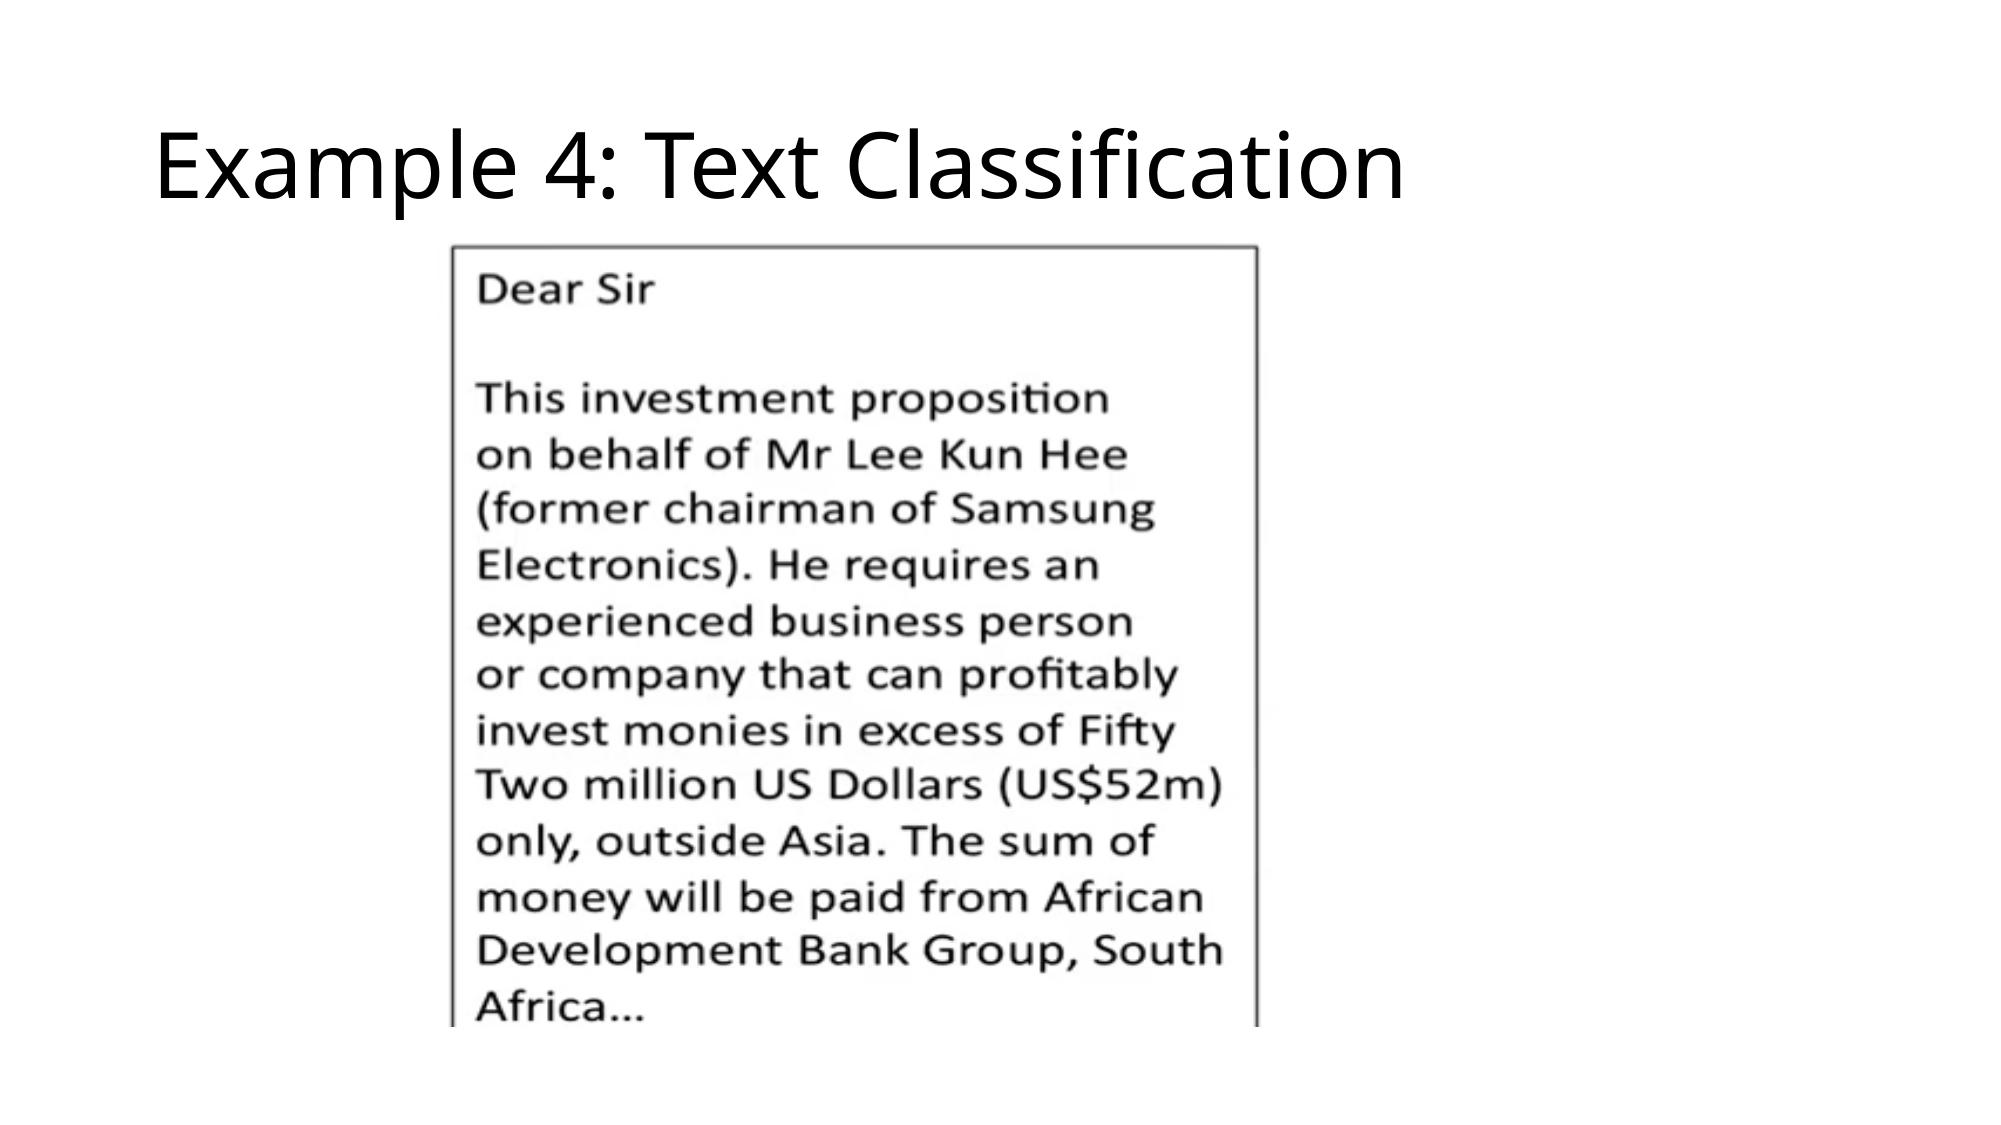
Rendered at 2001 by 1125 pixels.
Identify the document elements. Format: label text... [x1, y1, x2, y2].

picture [417, 227, 1280, 1027]
title Example 4: Text Classification [137, 59, 1863, 278]
